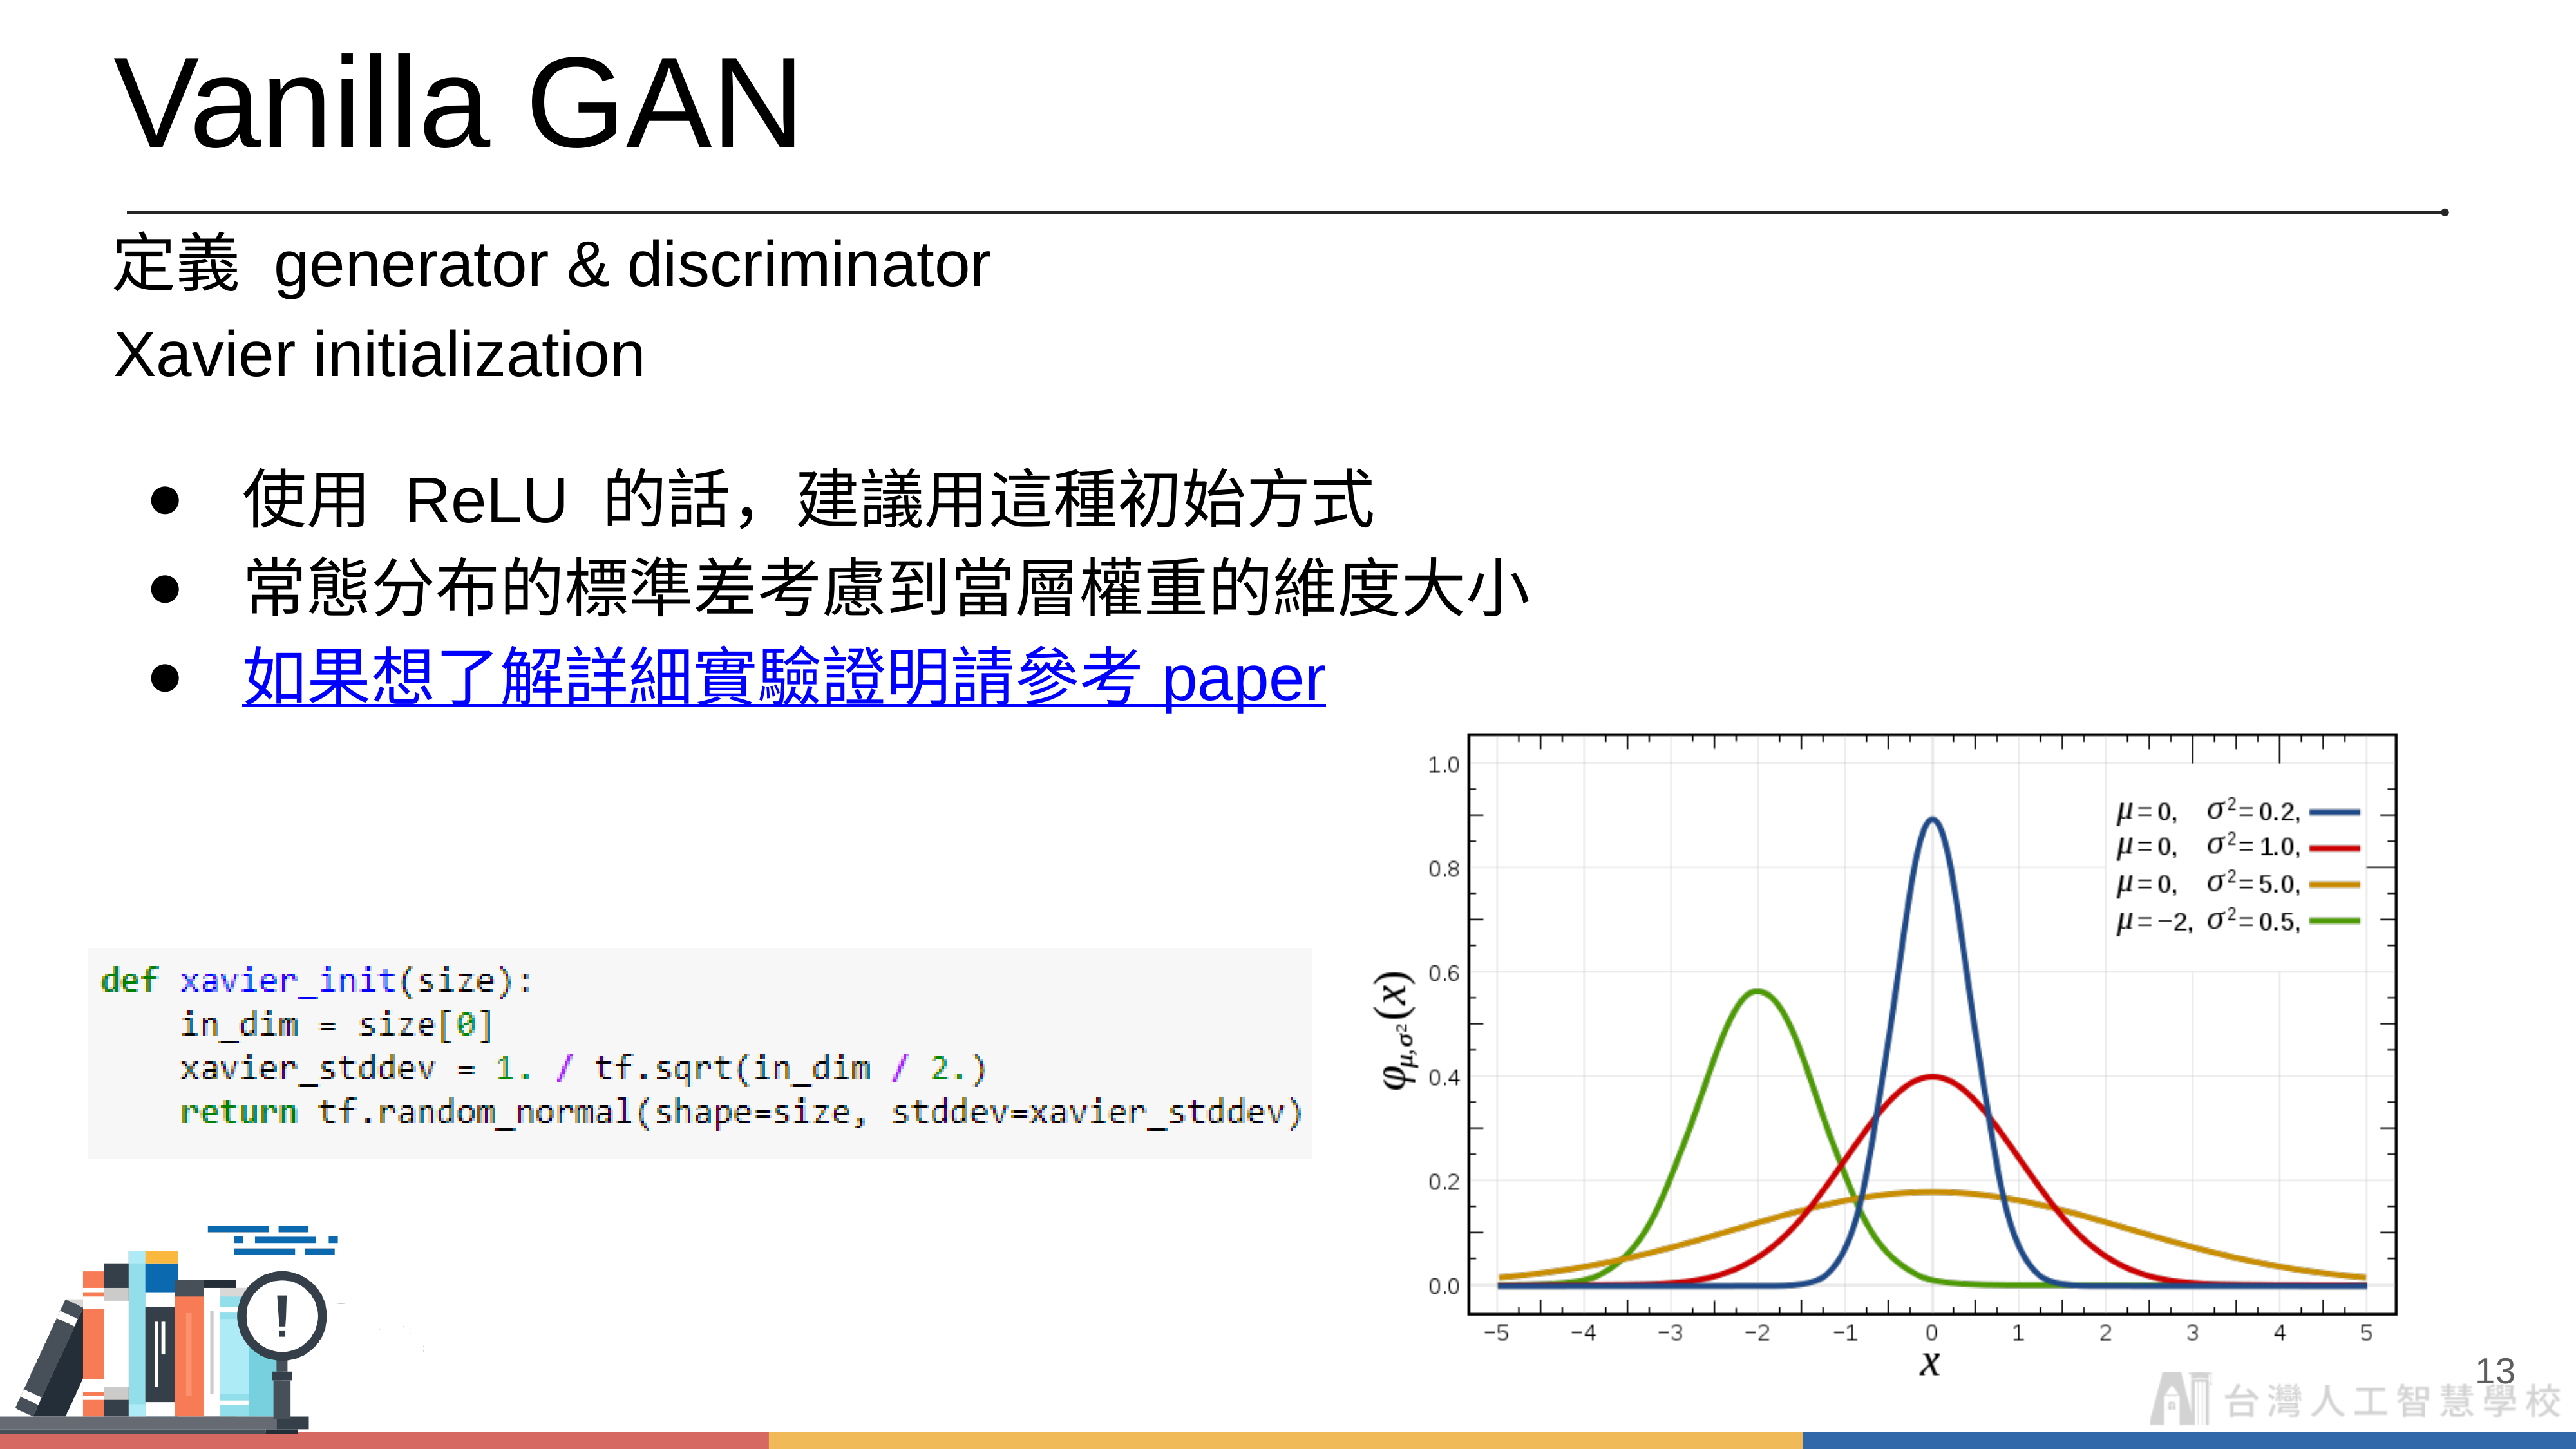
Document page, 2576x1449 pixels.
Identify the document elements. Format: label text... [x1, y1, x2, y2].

text_box 定義 generator & discriminator [86, 196, 2500, 307]
picture [88, 948, 1312, 1159]
list Xavier initialization 使用 ReLU 的話，建議用這種初始方式 常態分布的標準差考慮到當層權重的維度大小 如果想了解詳細實驗證明請參考 paper [88, 307, 2379, 978]
picture [0, 1226, 424, 1434]
title Vanilla GAN [88, 19, 2488, 172]
picture [1368, 721, 2411, 1387]
slide_number ‹#› [2387, 1313, 2542, 1425]
